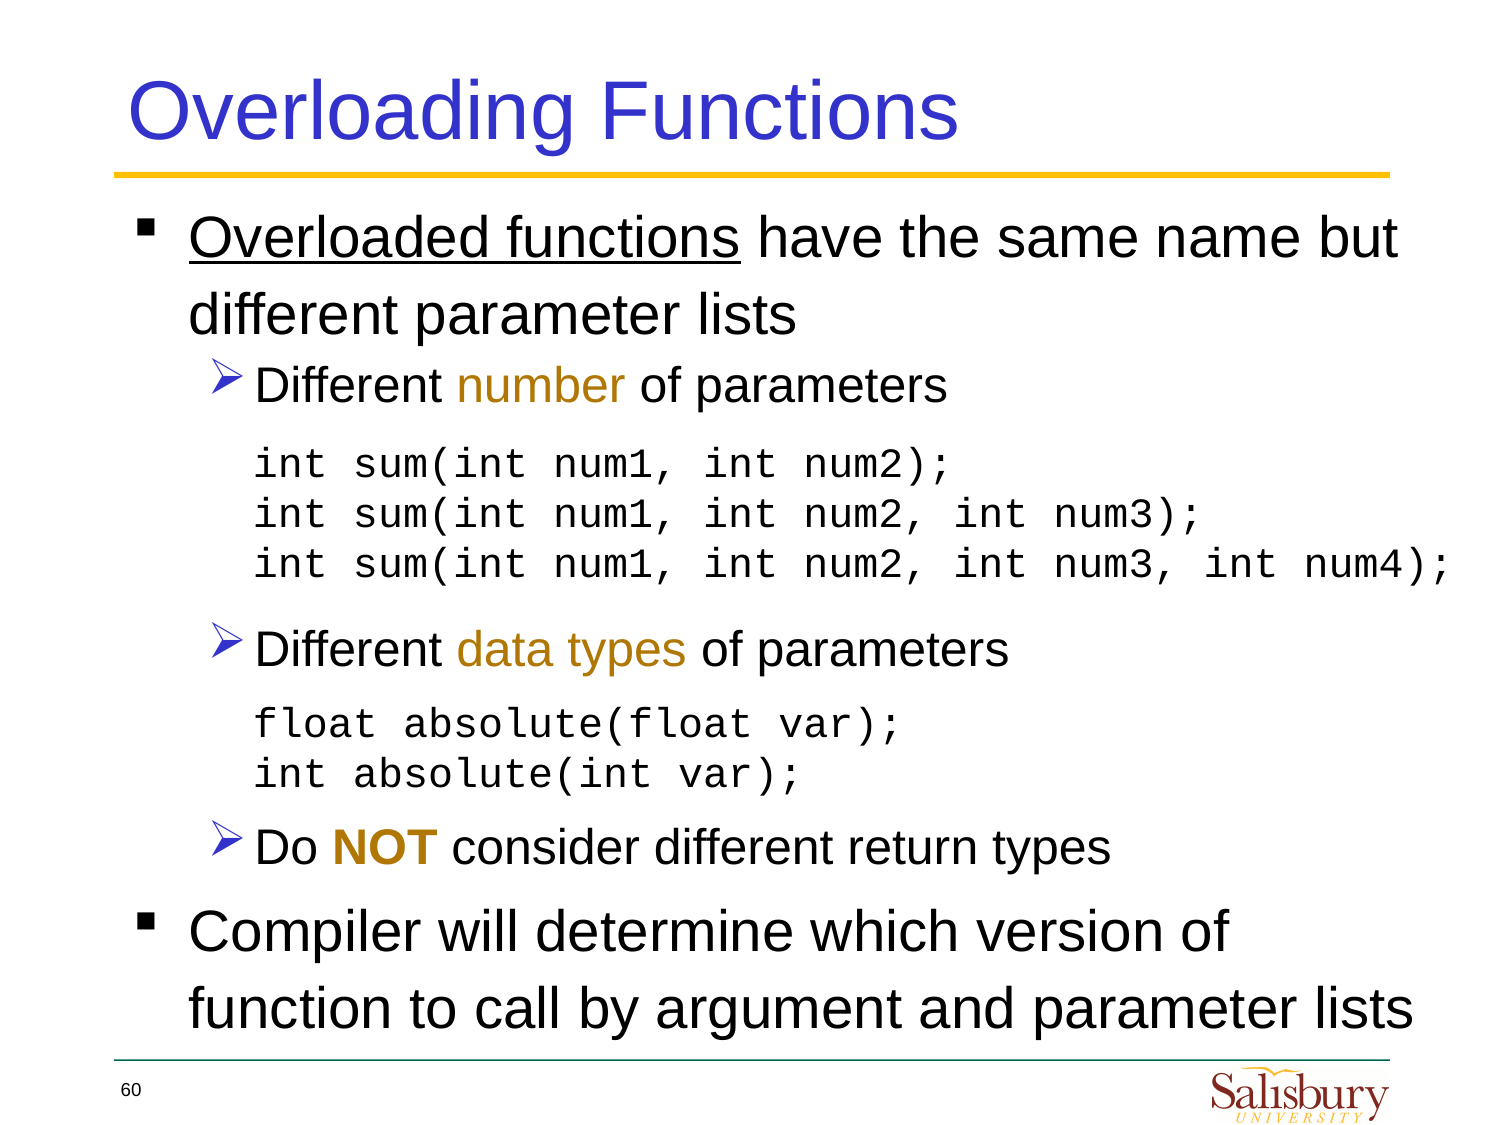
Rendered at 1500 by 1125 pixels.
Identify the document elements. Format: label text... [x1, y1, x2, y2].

text_box int sum(int num1, int num2); int sum(int num1, int num2, int num3); int sum(int num1, int num2, int num3, int num4); [238, 428, 1484, 594]
list Overloaded functions have the same name but different parameter lists Different number of parameters Different data types of parameters Do NOT consider different return types Compiler will determine which version of function to call by argument and parameter lists [117, 184, 1439, 1055]
title Overloading Functions [112, 50, 1388, 163]
slide_number 60 [112, 1074, 150, 1100]
text_box float absolute(float var); int absolute(int var); [238, 687, 988, 803]
picture [1212, 1067, 1389, 1123]
